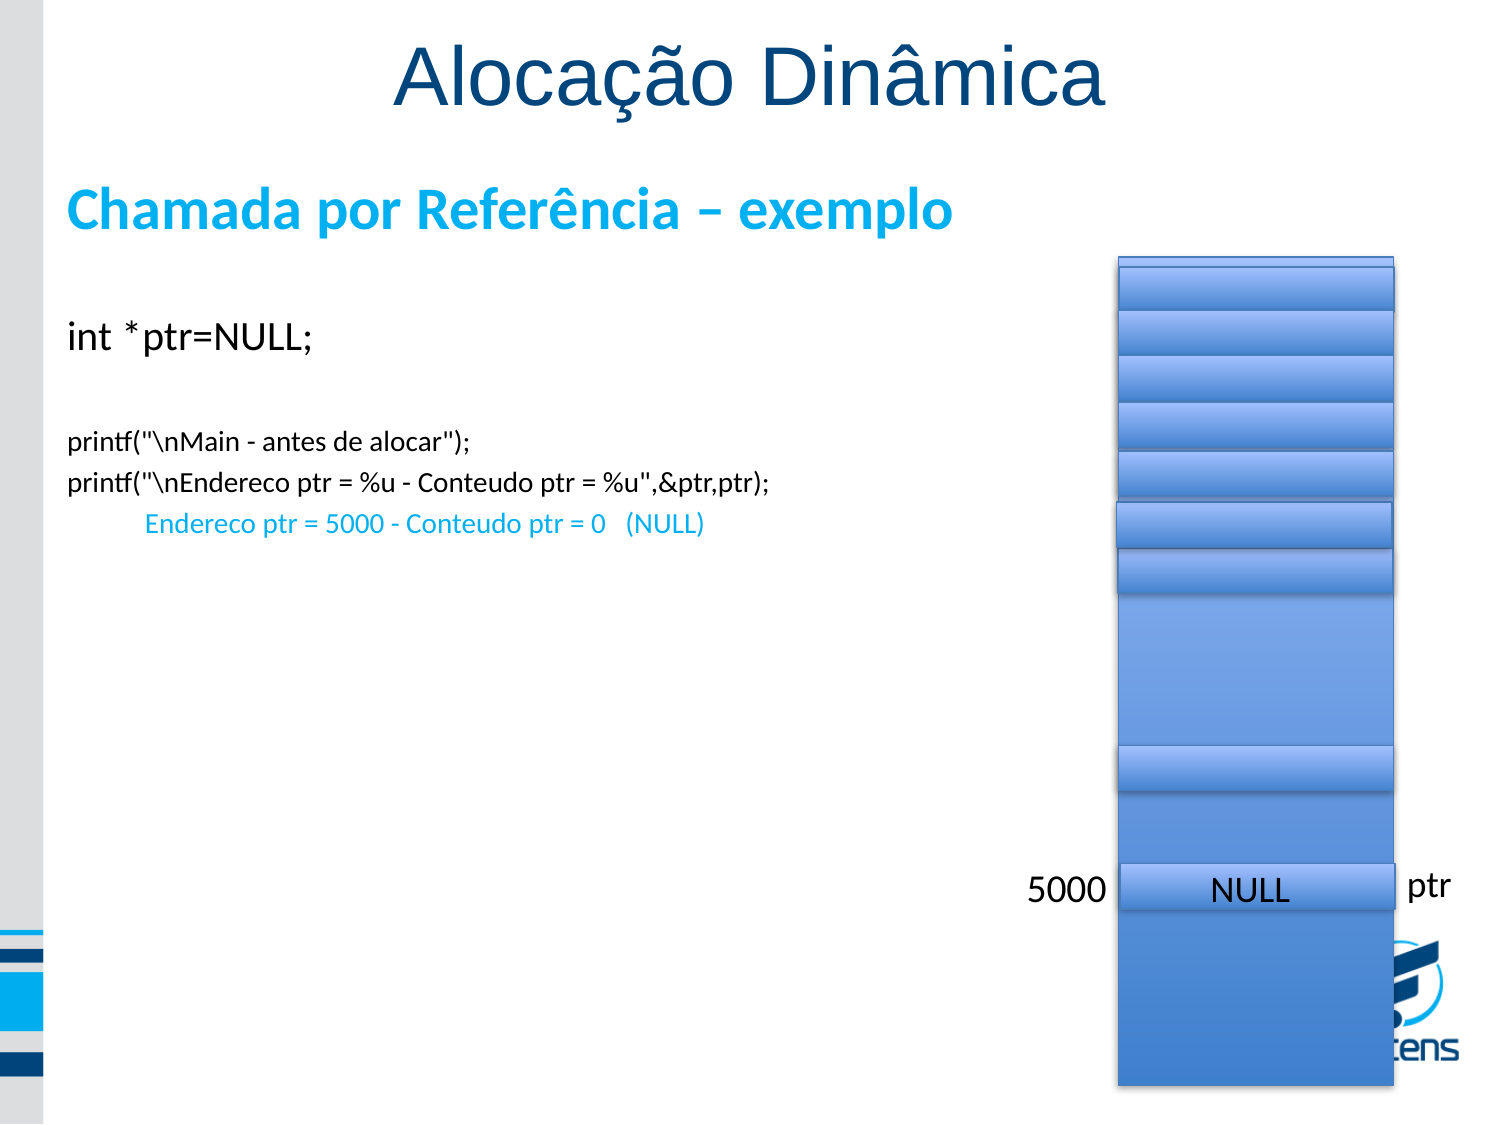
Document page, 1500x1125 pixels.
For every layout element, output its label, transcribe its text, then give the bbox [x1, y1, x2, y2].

picture [0, 0, 1500, 1125]
text_box Alocação Dinâmica [52, 4, 1448, 140]
list Chamada por Referência – exemplo int *ptr=NULL; printf("\nMain - antes de alocar"); printf("\nEndereco ptr = %u - Conteudo ptr = %u",&ptr,ptr); Endereco ptr = 5000 - Conteudo ptr = 0 (NULL) [52, 161, 1467, 1082]
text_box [1116, 256, 1500, 1086]
text_box 5000 [1011, 855, 1111, 968]
